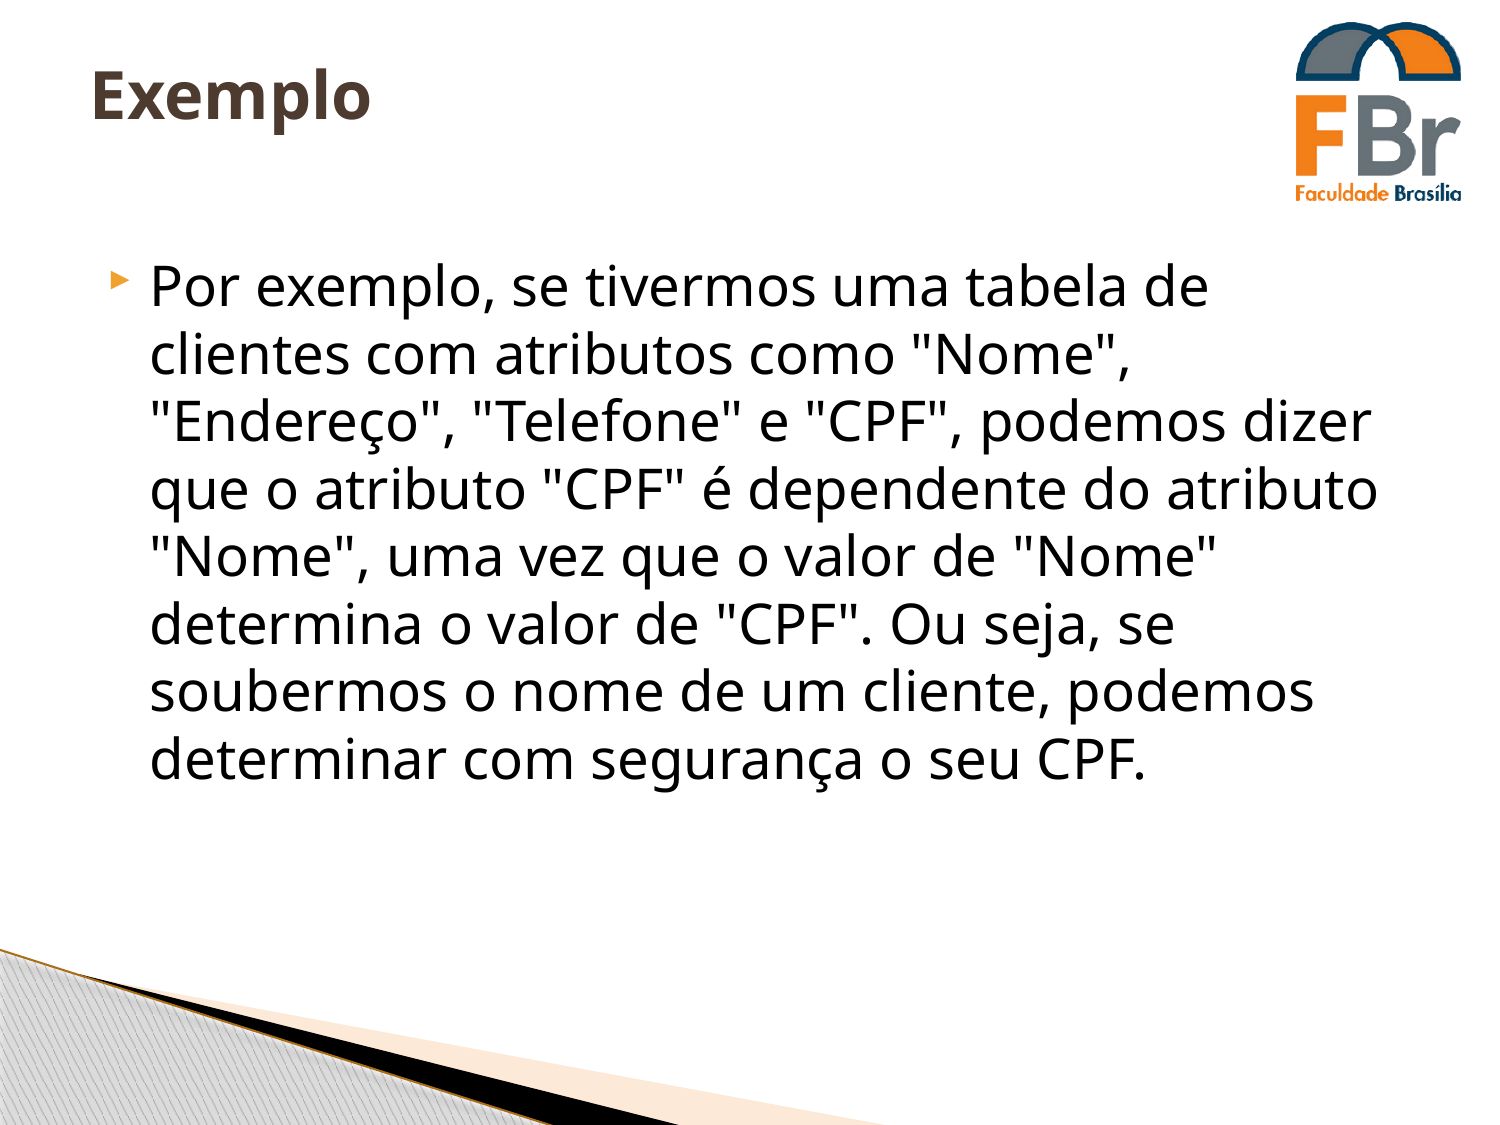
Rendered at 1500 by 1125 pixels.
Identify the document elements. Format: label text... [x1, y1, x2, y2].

picture [1251, 19, 1500, 209]
list Por exemplo, se tivermos uma tabela de clientes com atributos como "Nome", "Endereço", "Telefone" e "CPF", podemos dizer que o atributo "CPF" é dependente do atributo "Nome", uma vez que o valor de "Nome" determina o valor de "CPF". Ou seja, se soubermos o nome de um cliente, podemos determinar com segurança o seu CPF. [75, 243, 1425, 986]
title Exemplo [75, 45, 1258, 233]
